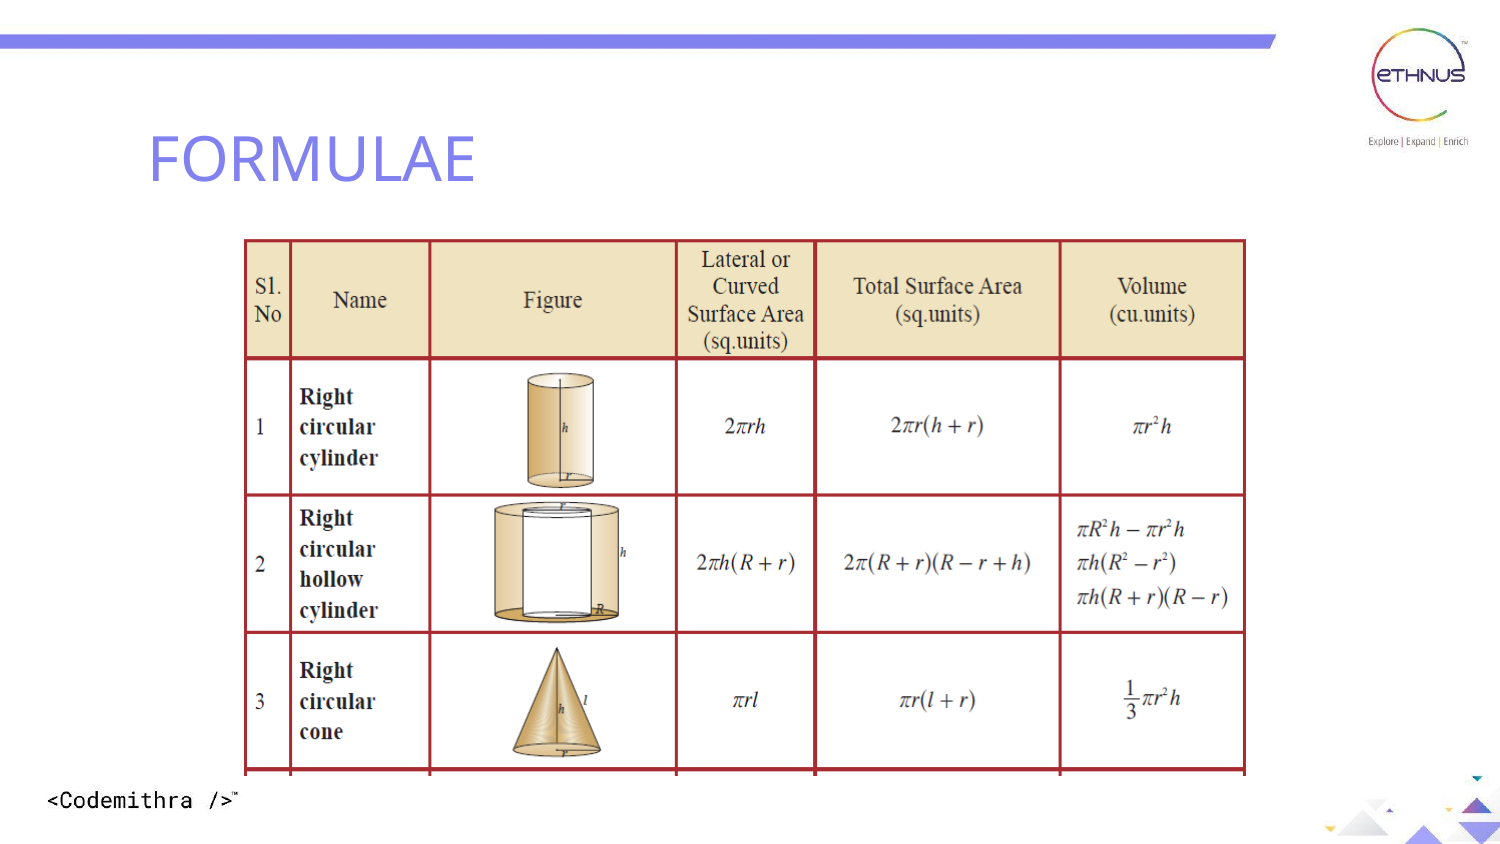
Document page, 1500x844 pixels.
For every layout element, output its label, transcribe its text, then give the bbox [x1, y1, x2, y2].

picture [0, 0, 1500, 844]
text_box FORMULAE [0, 93, 636, 210]
